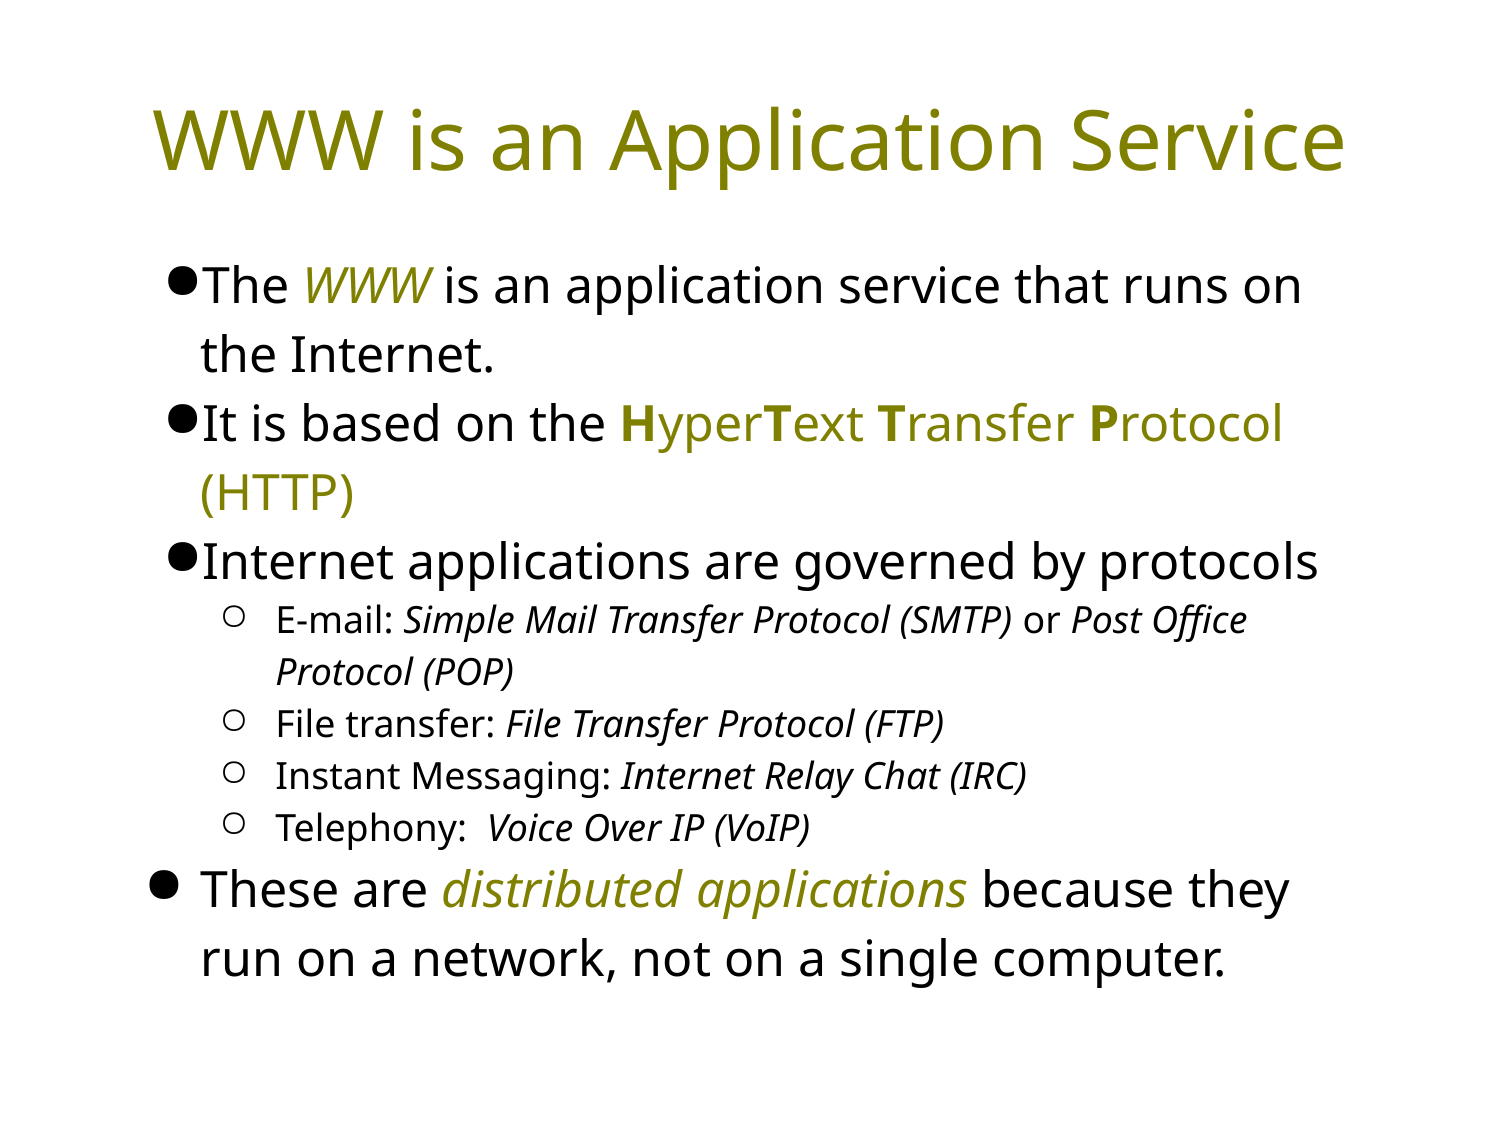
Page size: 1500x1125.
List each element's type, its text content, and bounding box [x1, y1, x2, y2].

list The WWW is an application service that runs on the Internet. It is based on the HyperText Transfer Protocol (HTTP) Internet applications are governed by protocols E-mail: Simple Mail Transfer Protocol (SMTP) or Post Office Protocol (POP) File transfer: File Transfer Protocol (FTP) Instant Messaging: Internet Relay Chat (IRC) Telephony: Voice Over IP (VoIP) These are distributed applications because they run on a network, not on a single computer. [110, 237, 1384, 1100]
title WWW is an Application Service [112, 62, 1388, 213]
